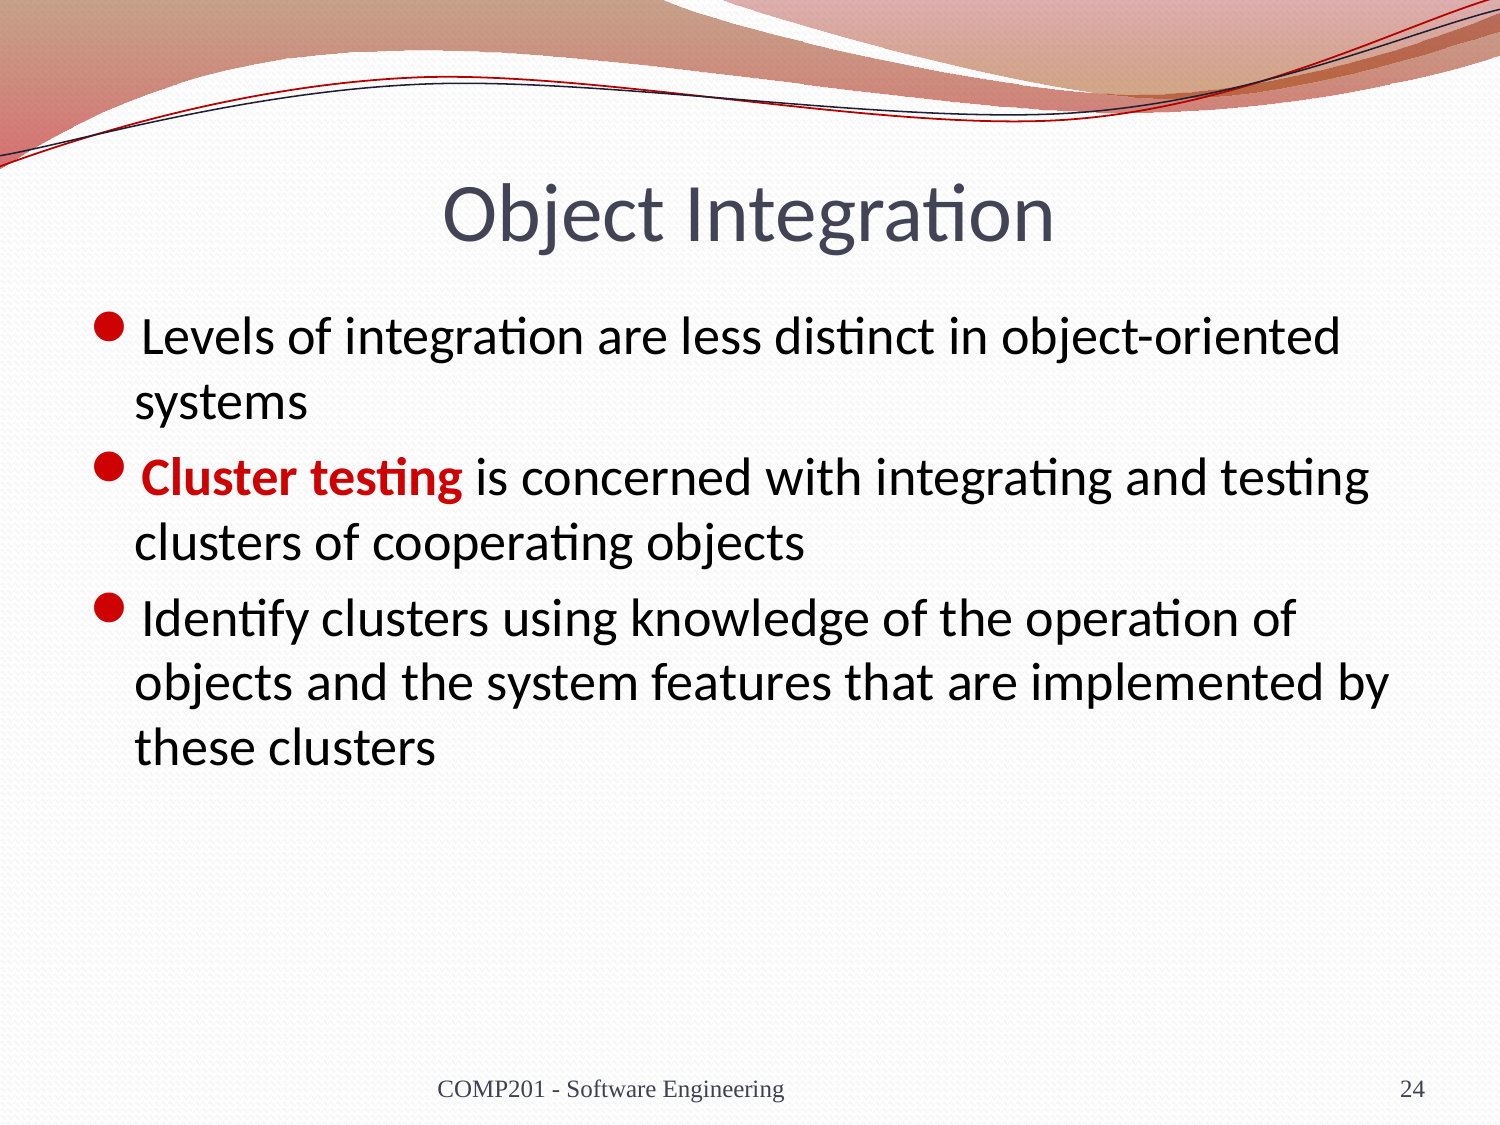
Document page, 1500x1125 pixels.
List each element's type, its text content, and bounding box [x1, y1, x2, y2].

list Levels of integration are less distinct in object-oriented systems Cluster testing is concerned with integrating and testing clusters of cooperating objects Identify clusters using knowledge of the operation of objects and the system features that are implemented by these clusters [75, 292, 1425, 1038]
title Object Integration [75, 115, 1425, 258]
footer COMP201 - Software Engineering [437, 1042, 988, 1103]
slide_number 24 [1299, 1042, 1425, 1103]
